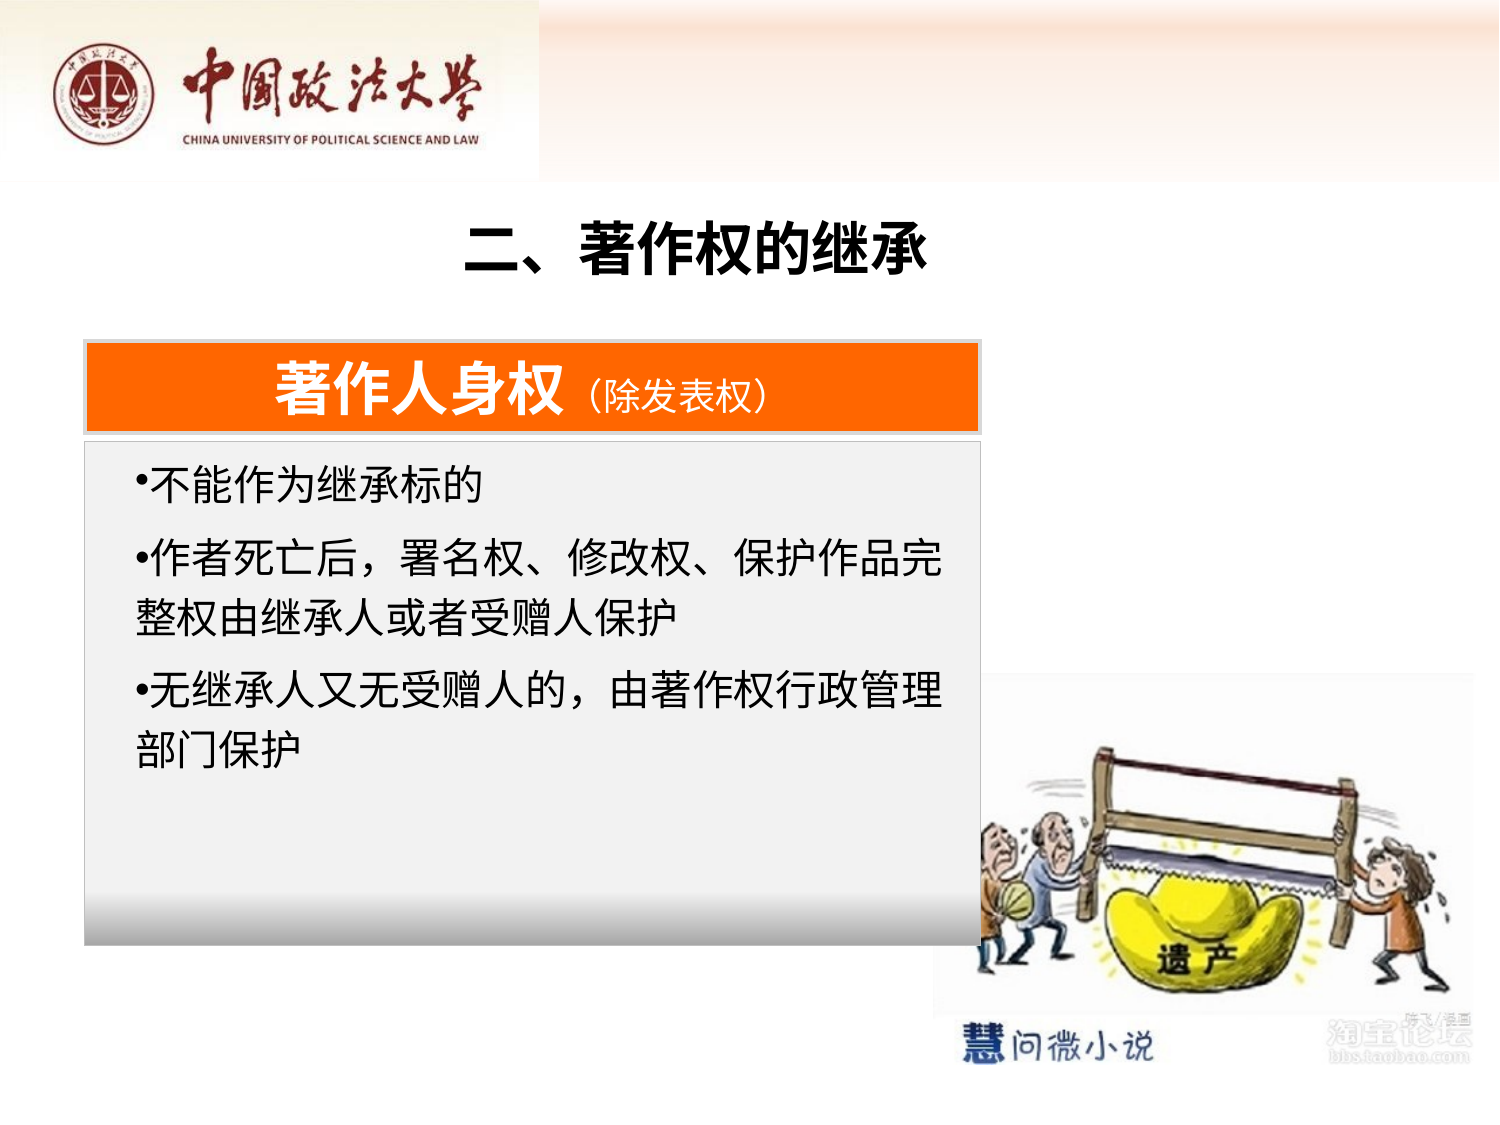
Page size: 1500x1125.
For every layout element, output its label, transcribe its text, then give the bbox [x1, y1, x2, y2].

picture [0, 0, 1499, 182]
picture [933, 673, 1476, 1065]
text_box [84, 340, 996, 945]
title 二、著作权的继承 [20, 182, 1371, 342]
